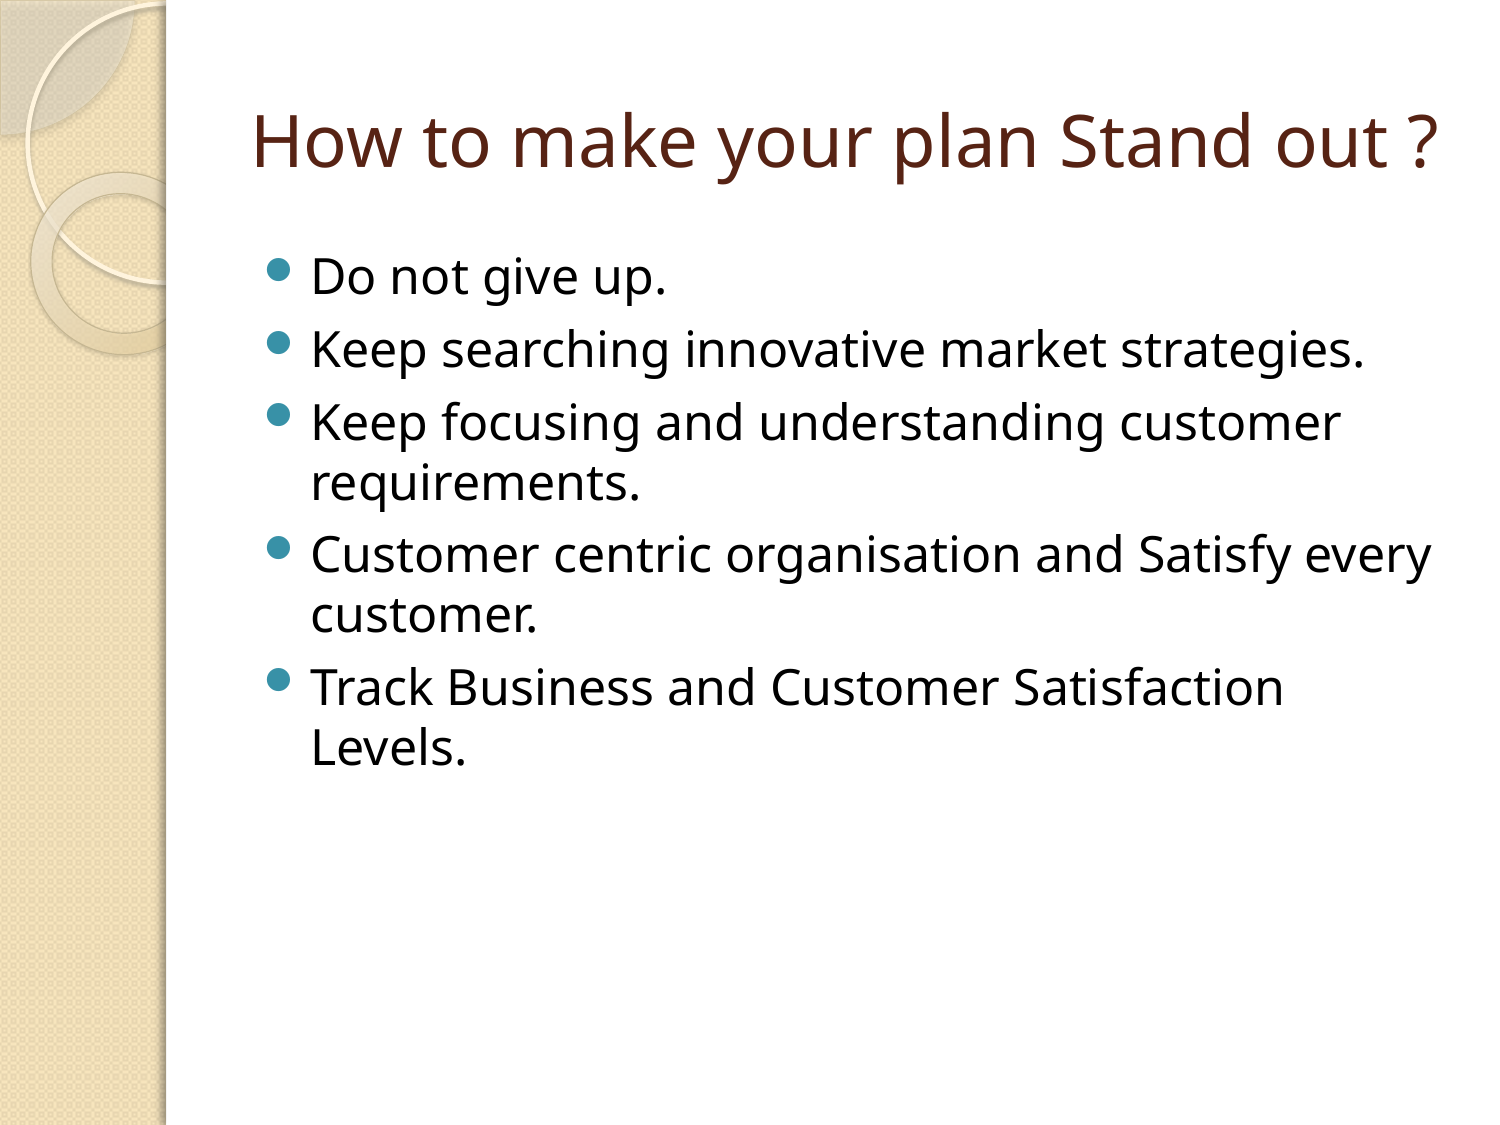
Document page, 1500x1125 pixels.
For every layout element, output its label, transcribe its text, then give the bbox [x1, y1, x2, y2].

list Do not give up. Keep searching innovative market strategies. Keep focusing and understanding customer requirements. Customer centric organisation and Satisfy every customer. Track Business and Customer Satisfaction Levels. [235, 237, 1466, 1025]
title How to make your plan Stand out ? [235, 45, 1466, 233]
